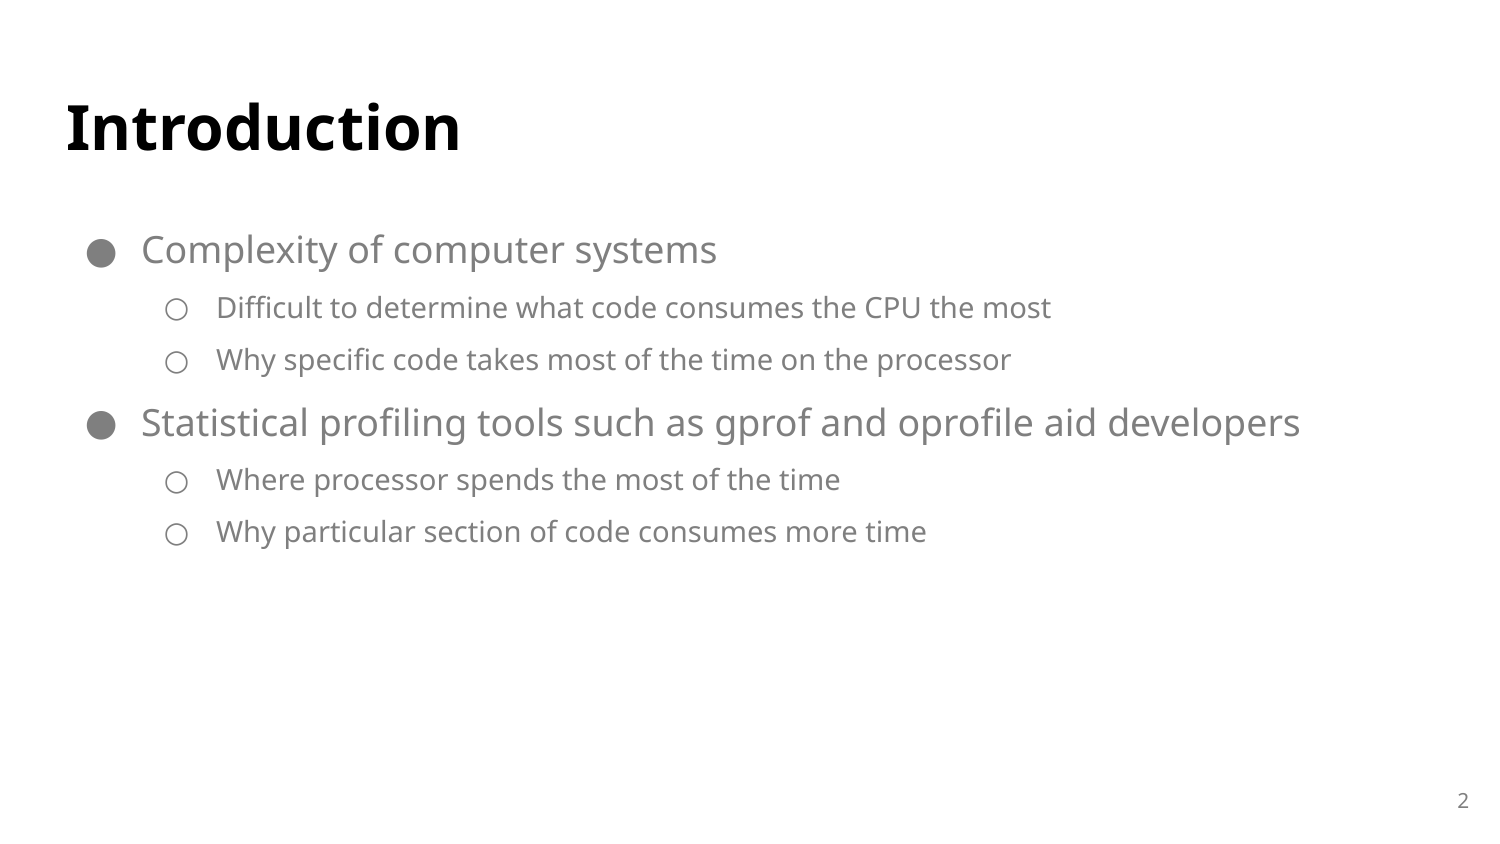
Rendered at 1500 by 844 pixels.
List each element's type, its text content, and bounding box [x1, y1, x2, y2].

title Introduction [51, 72, 1449, 176]
slide_number 2 [1394, 769, 1484, 834]
list Complexity of computer systems Difficult to determine what code consumes the CPU the most Why specific code takes most of the time on the processor Statistical profiling tools such as gprof and oprofile aid developers Where processor spends the most of the time Why particular section of code consumes more time [51, 189, 1449, 750]
